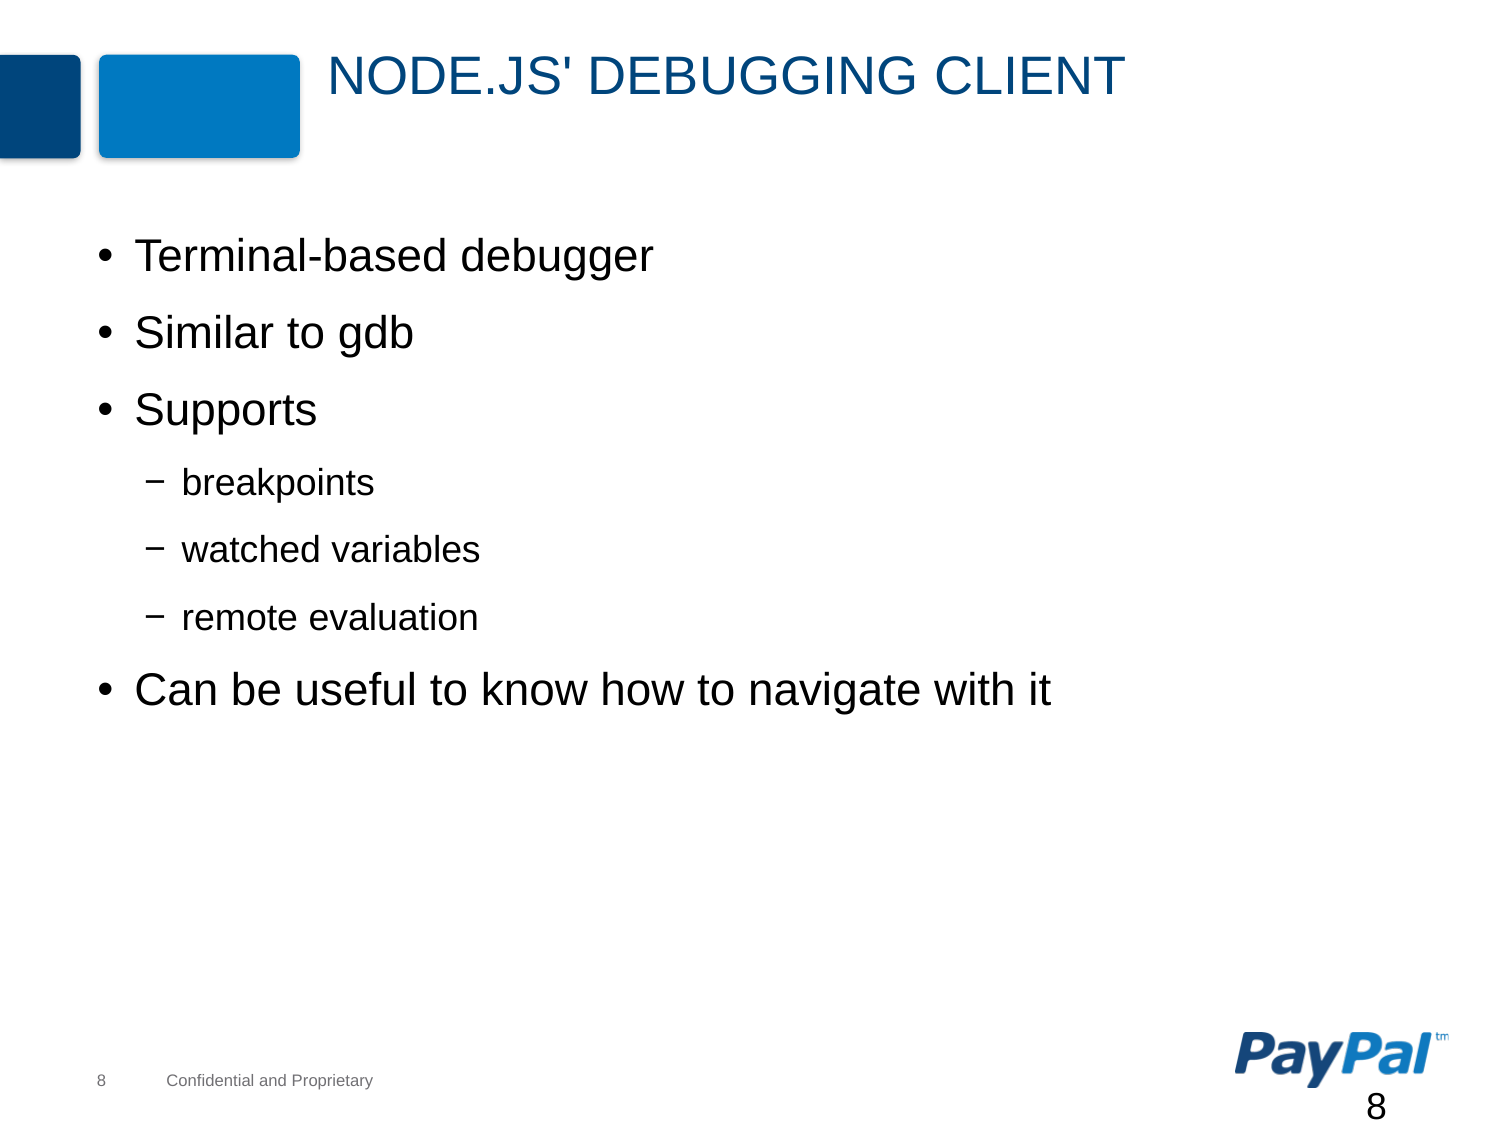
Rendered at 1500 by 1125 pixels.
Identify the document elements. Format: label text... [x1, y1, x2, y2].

list Terminal-based debugger Similar to gdb Supports breakpoints watched variables remote evaluation Can be useful to know how to navigate with it [82, 221, 1413, 1013]
picture [1235, 1032, 1449, 1088]
title Node.js' Debugging Client [312, 37, 1463, 175]
slide_number 8 [1351, 1074, 1500, 1125]
